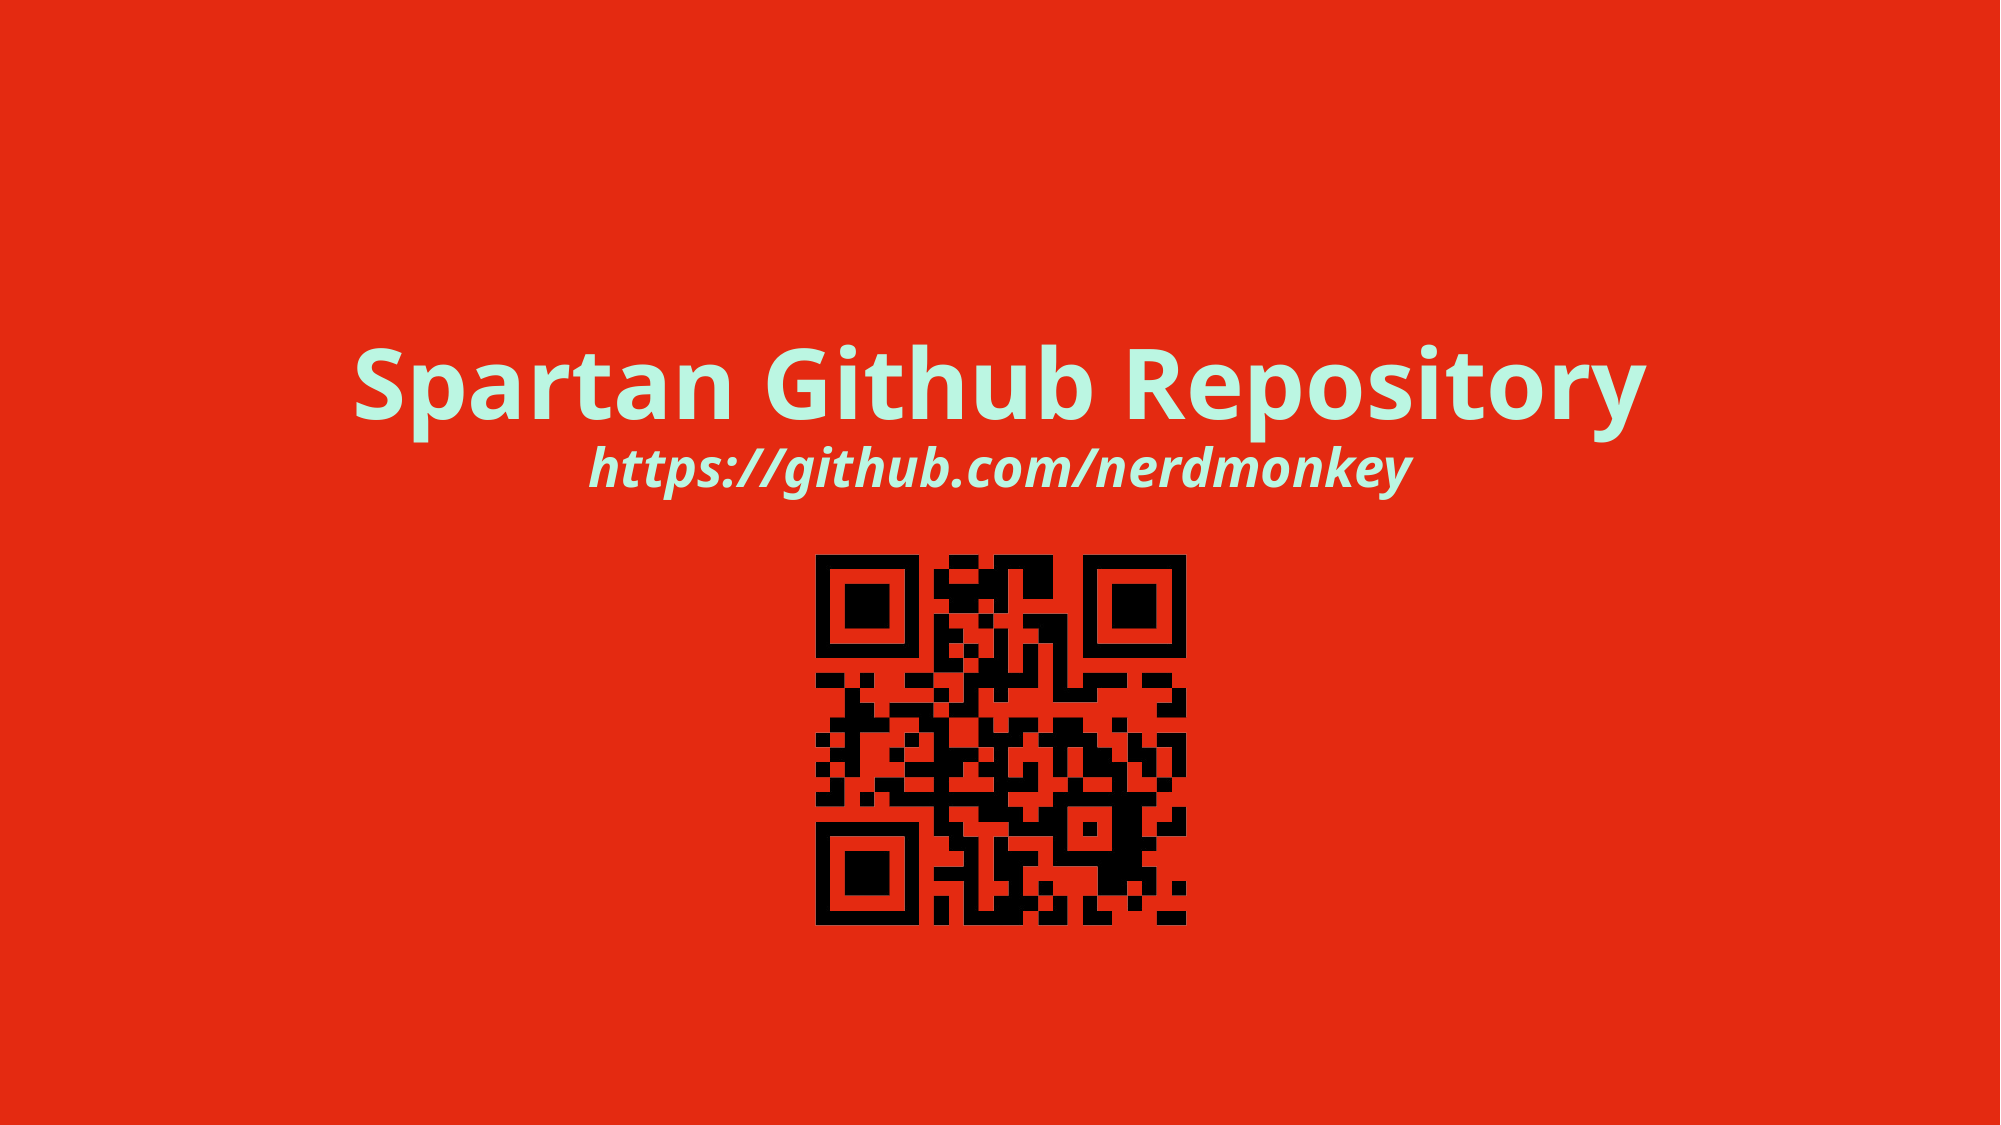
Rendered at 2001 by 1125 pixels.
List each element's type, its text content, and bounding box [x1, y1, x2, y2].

title Spartan Github Repository https://github.com/nerdmonkey [137, 327, 1863, 507]
picture [799, 539, 1201, 940]
